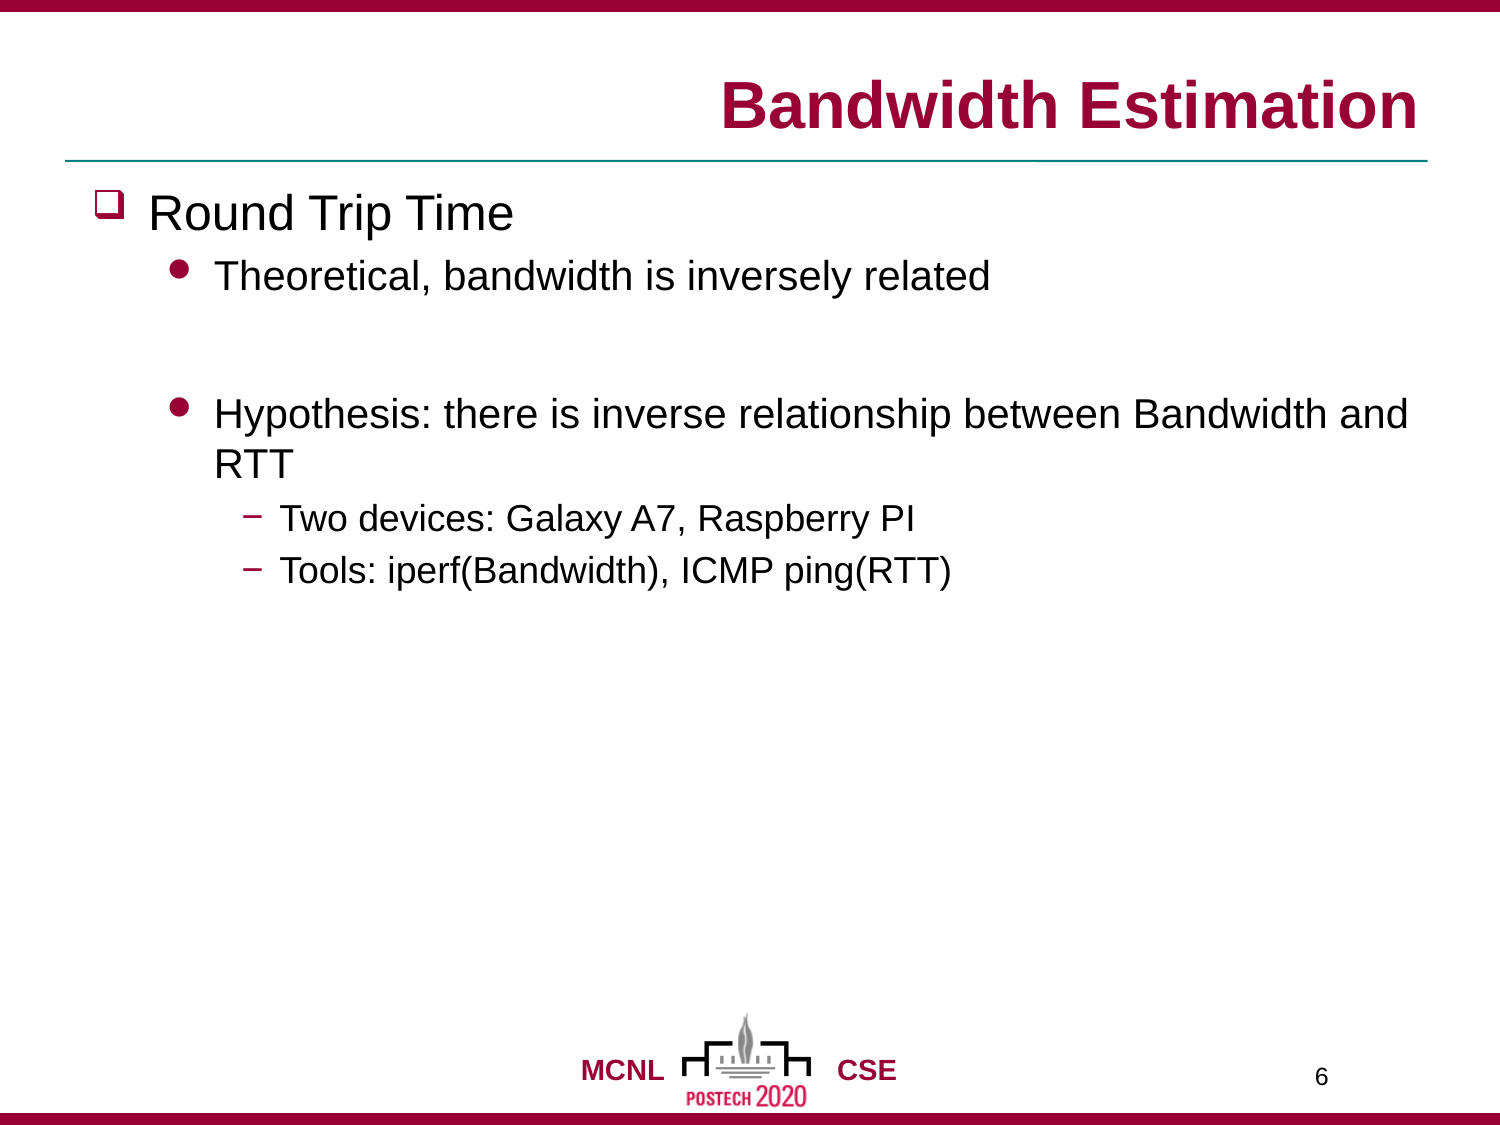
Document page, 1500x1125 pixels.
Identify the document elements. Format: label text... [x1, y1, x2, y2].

slide_number 6 [1299, 1052, 1425, 1113]
list Round Trip Time Theoretical, bandwidth is inversely related Hypothesis: there is inverse relationship between Bandwidth and RTT Two devices: Galaxy A7, Raspberry PI Tools: iperf(Bandwidth), ICMP ping(RTT) [76, 172, 1427, 1024]
picture [672, 1024, 820, 1111]
title Bandwidth Estimation [74, 36, 1436, 150]
